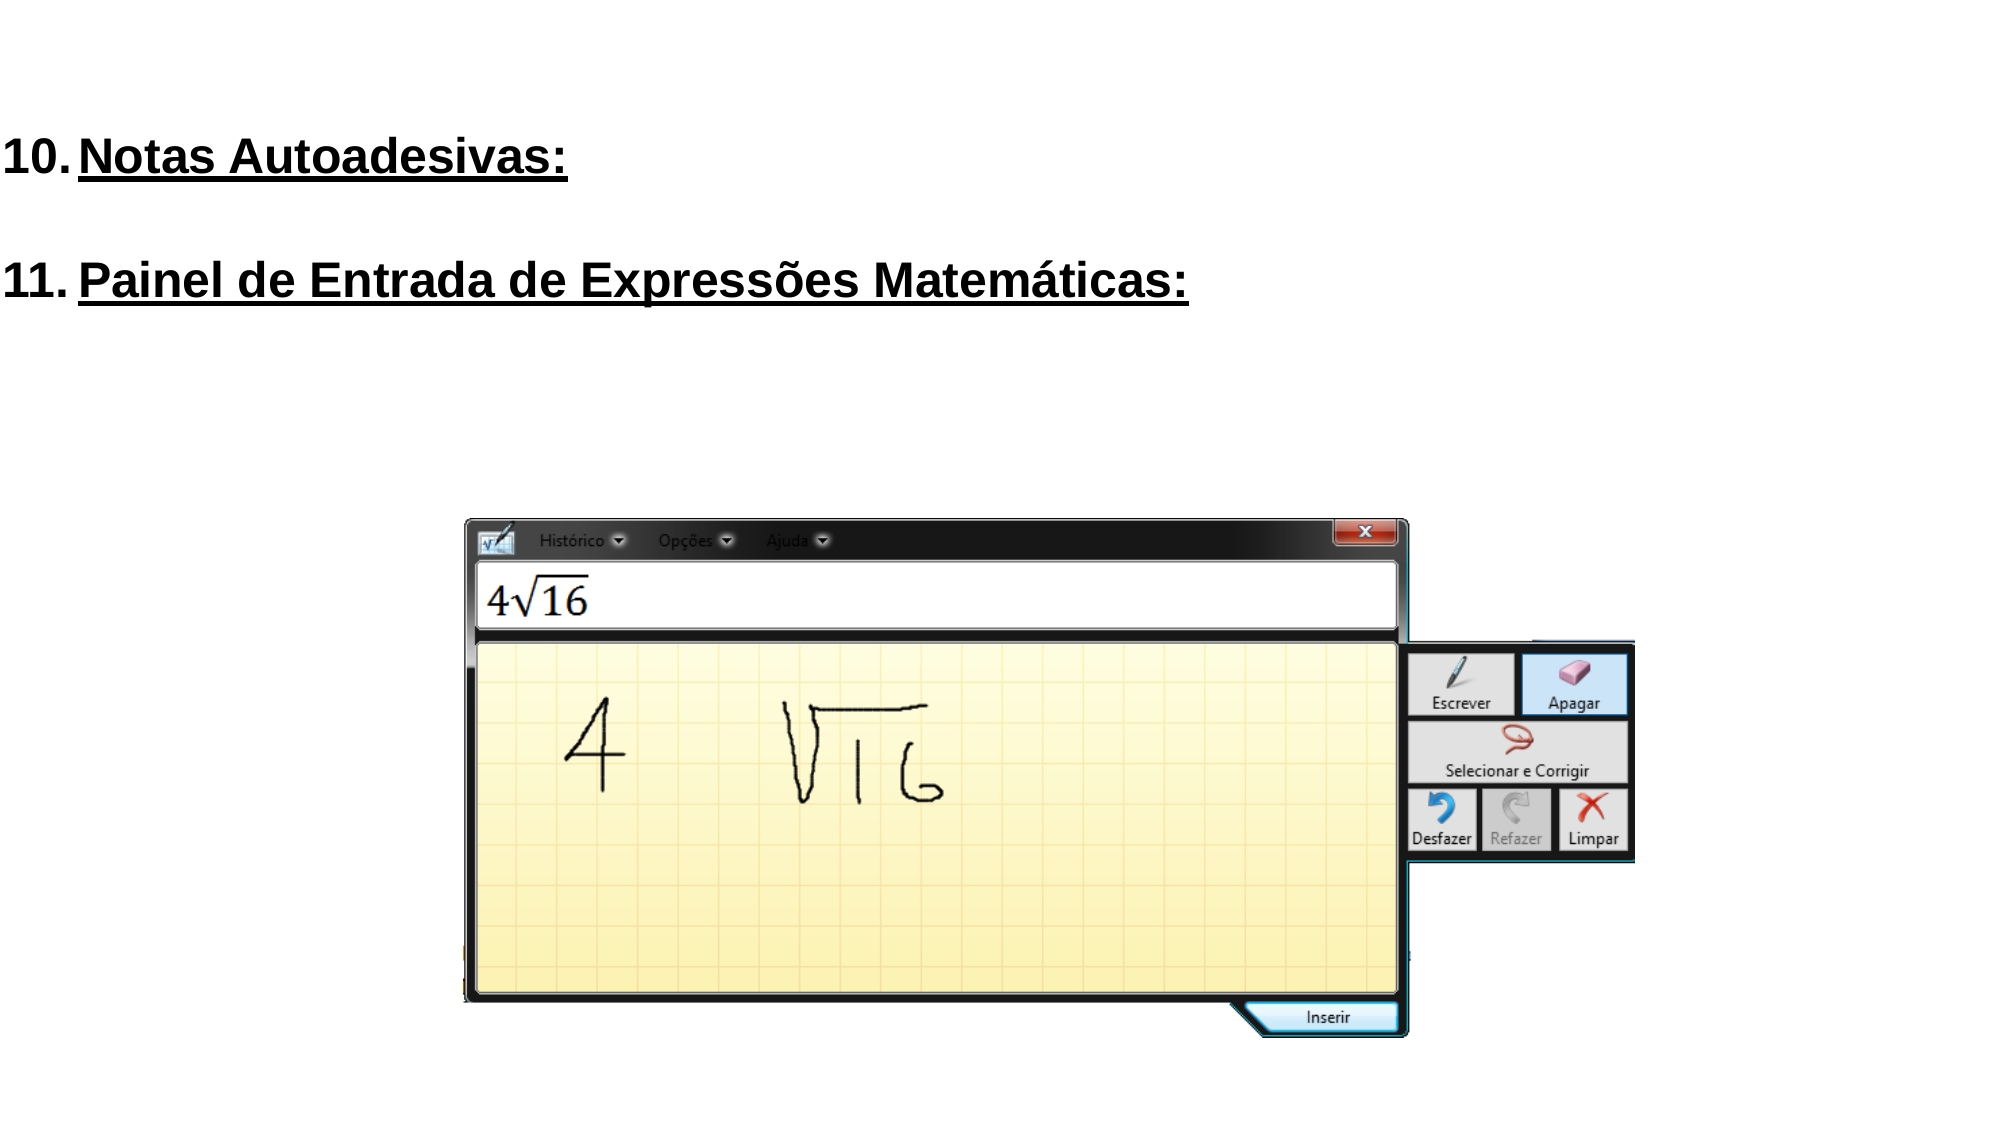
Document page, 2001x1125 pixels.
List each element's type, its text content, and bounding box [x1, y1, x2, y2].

picture [463, 518, 1635, 1038]
text_box Notas Autoadesivas: Painel de Entrada de Expressões Matemáticas: [1, 121, 1920, 370]
